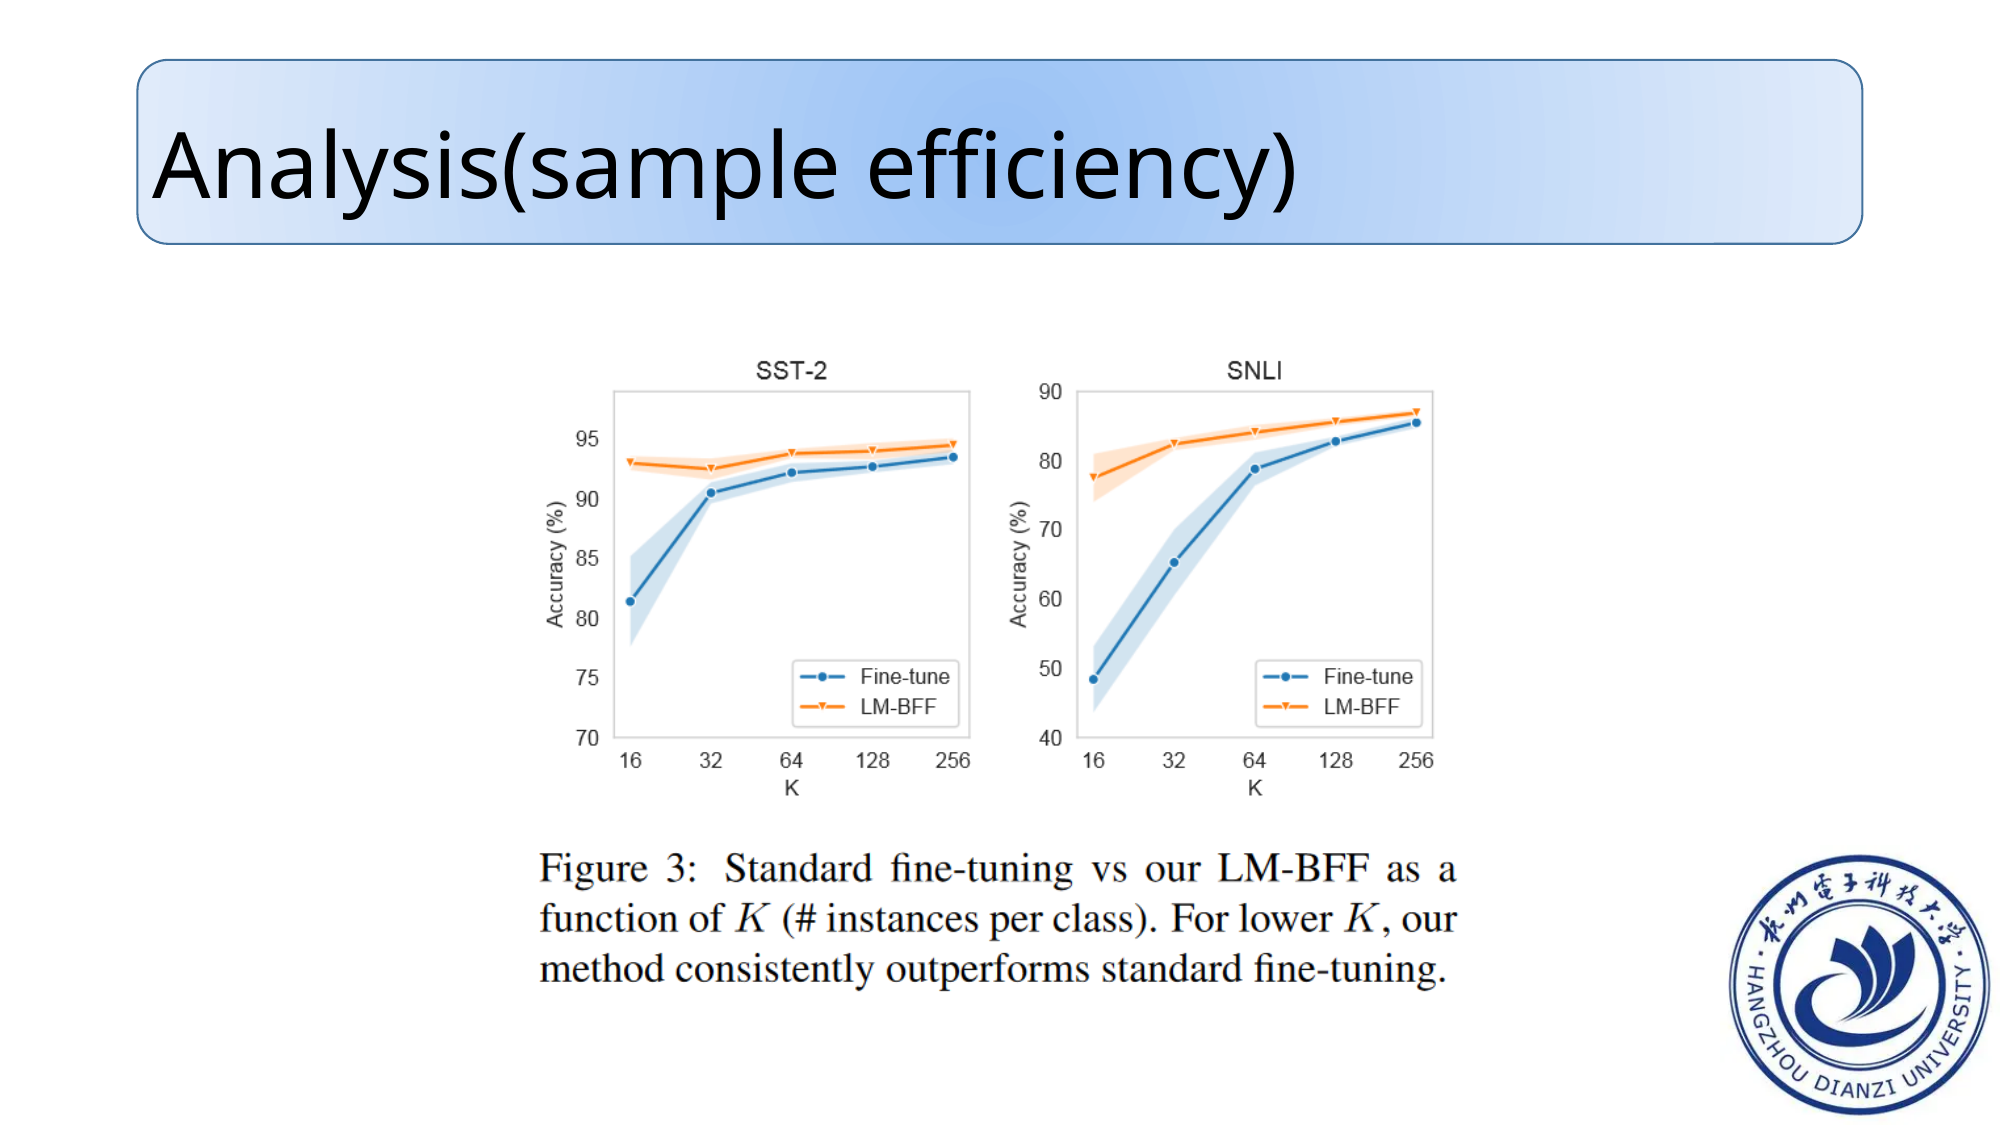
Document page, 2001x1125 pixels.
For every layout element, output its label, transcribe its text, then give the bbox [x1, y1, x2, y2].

title Analysis(sample efficiency) [137, 59, 1863, 278]
picture [1720, 845, 2000, 1125]
picture [539, 310, 1478, 1024]
